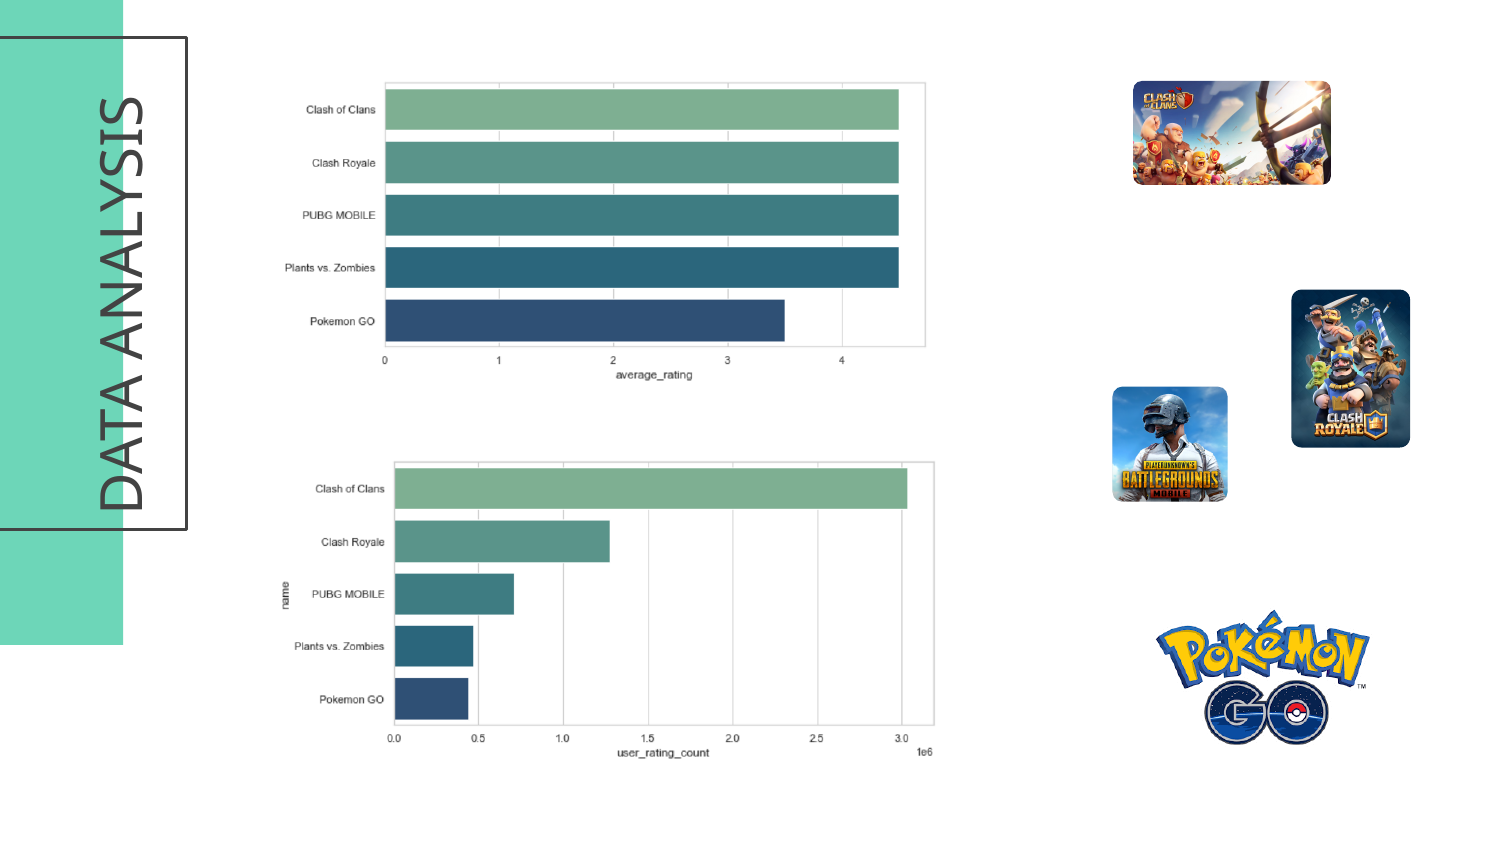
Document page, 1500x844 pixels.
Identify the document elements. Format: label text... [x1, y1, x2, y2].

picture [278, 80, 973, 386]
picture [1132, 80, 1332, 185]
picture [1291, 289, 1411, 448]
picture [278, 457, 959, 763]
picture [1151, 606, 1373, 748]
title DATA ANALYSIS [75, 530, 170, 539]
picture [1112, 386, 1228, 502]
text_box [0, 37, 187, 530]
